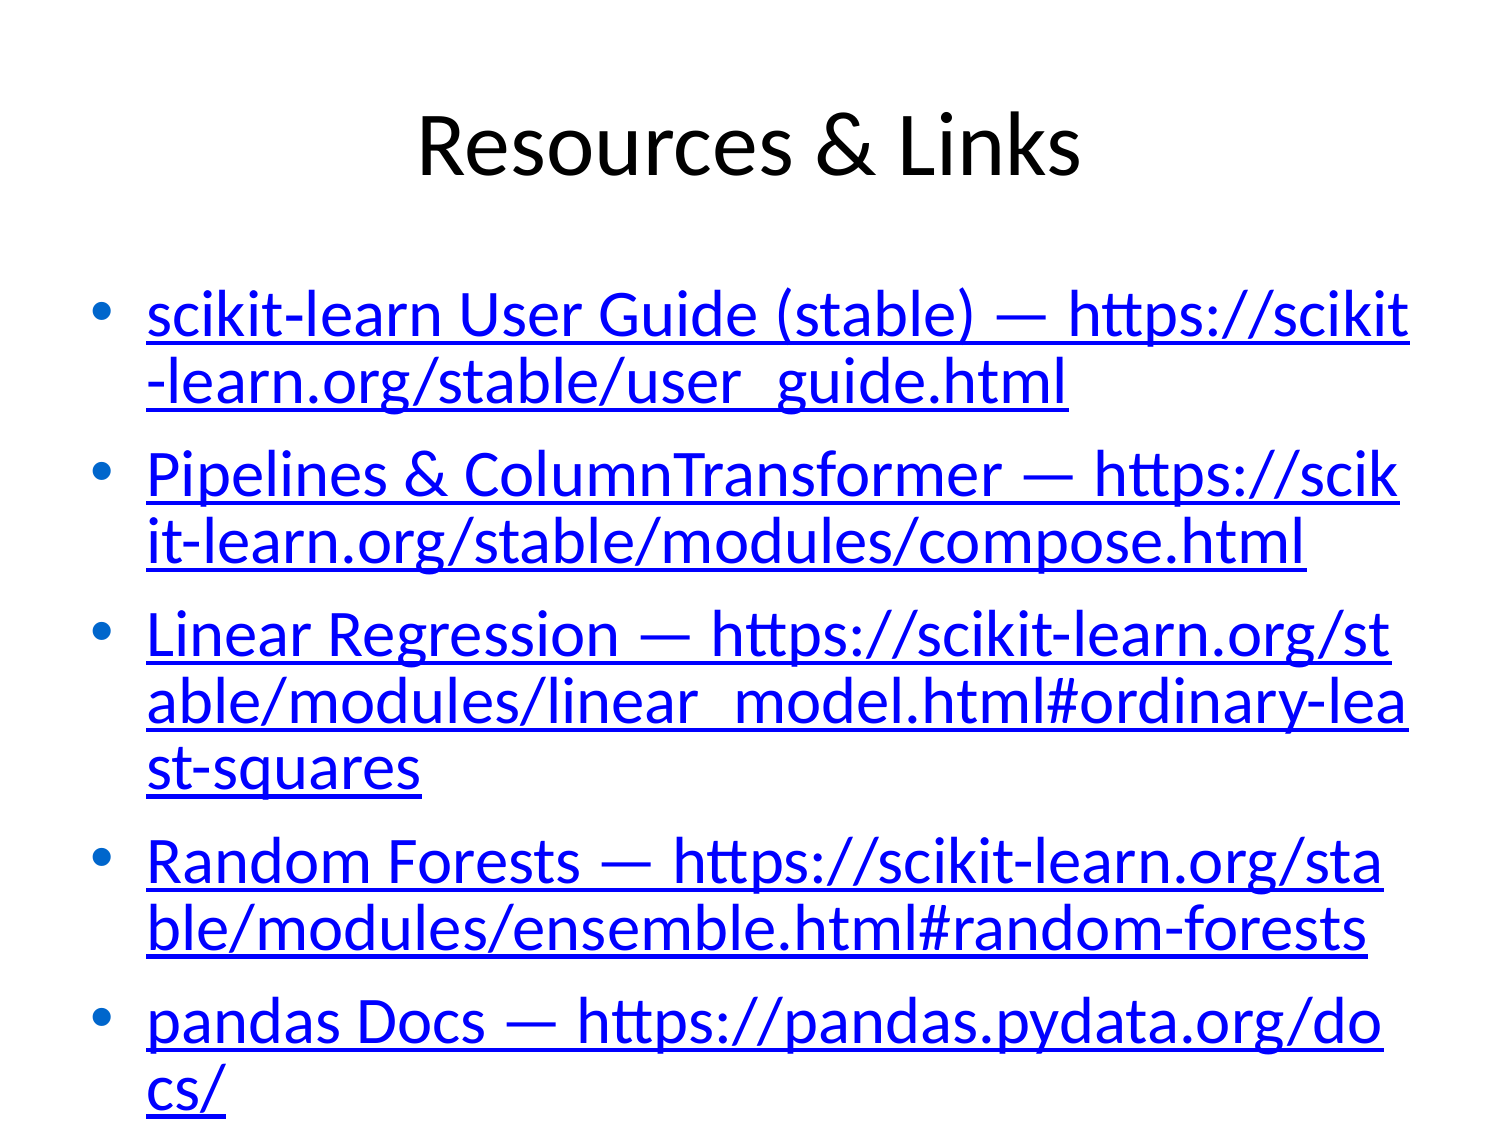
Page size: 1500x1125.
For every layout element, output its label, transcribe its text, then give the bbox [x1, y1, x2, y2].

title Resources & Links [75, 45, 1425, 233]
list scikit‑learn User Guide (stable) — https://scikit-learn.org/stable/user_guide.html Pipelines & ColumnTransformer — https://scikit-learn.org/stable/modules/compose.html Linear Regression — https://scikit-learn.org/stable/modules/linear_model.html#ordinary-least-squares Random Forests — https://scikit-learn.org/stable/modules/ensemble.html#random-forests pandas Docs — https://pandas.pydata.org/docs/ NumPy Quickstart — https://numpy.org/doc/stable/user/quickstart.html FAOSTAT (Crops/Production) — https://www.fao.org/faostat/en/#data/QCL World Bank WDI (Cereal yield) — https://databank.worldbank.org/source/world-development-indicators NASA POWER API — https://power.larc.nasa.gov/ CHIRPS Rainfall — https://www.chc.ucsb.edu/data/chirps Great Expectations (data quality) — https://docs.greatexpectations.io/ ydata‑profiling — https://ydata-profiling.ydata.ai/docs/master/ [75, 262, 1425, 1005]
